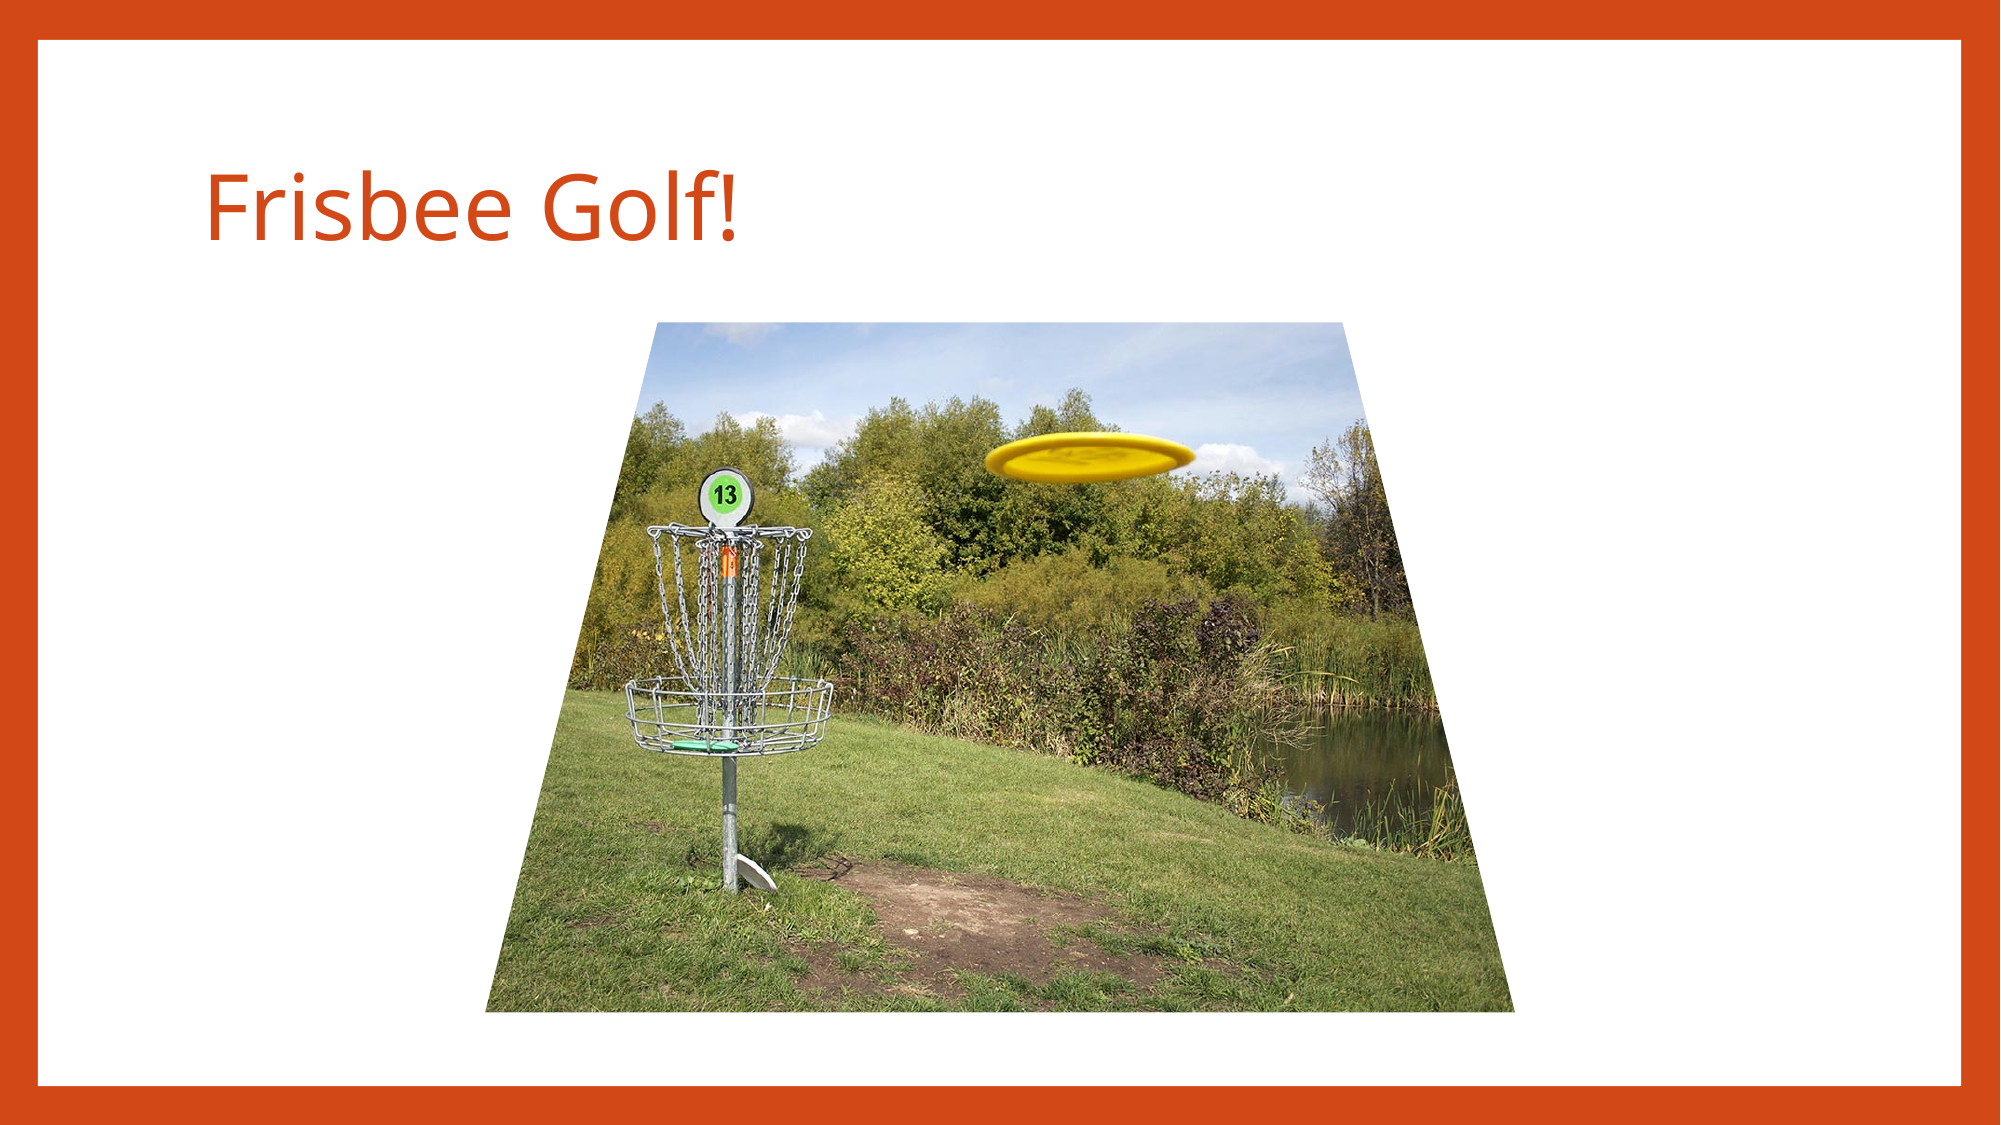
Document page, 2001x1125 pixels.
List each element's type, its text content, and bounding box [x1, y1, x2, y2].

picture [484, 322, 1516, 1013]
title Frisbee Golf! [187, 99, 1808, 323]
